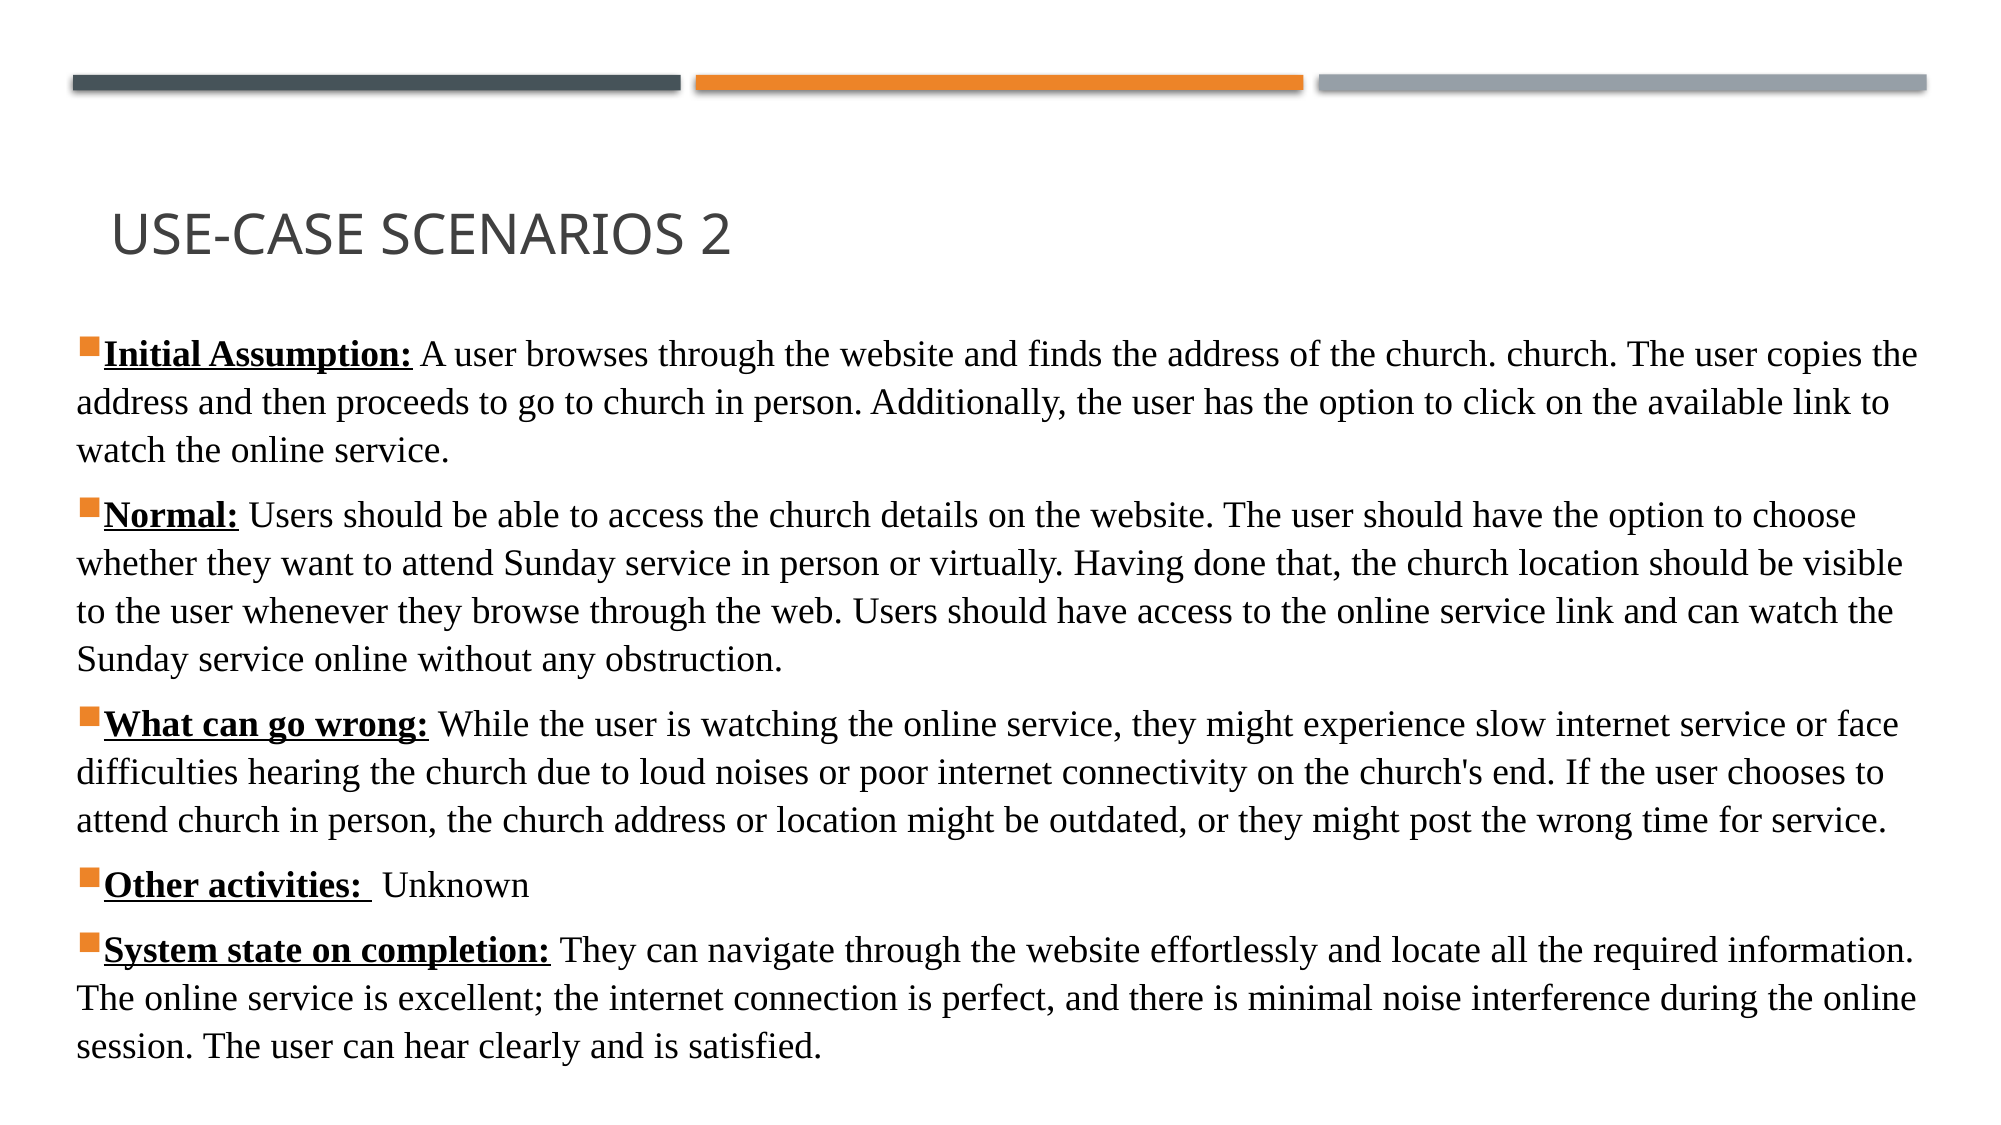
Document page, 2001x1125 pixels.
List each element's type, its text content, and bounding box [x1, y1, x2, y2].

list Initial Assumption: A user browses through the website and finds the address of the church. church. The user copies the address and then proceeds to go to church in person. Additionally, the user has the option to click on the available link to watch the online service. Normal: Users should be able to access the church details on the website. The user should have the option to choose whether they want to attend Sunday service in person or virtually. Having done that, the church location should be visible to the user whenever they browse through the web. Users should have access to the online service link and can watch the Sunday service online without any obstruction. What can go wrong: While the user is watching the online service, they might experience slow internet service or face difficulties hearing the church due to loud noises or poor internet connectivity on the church's end. If the user chooses to attend church in person, the church address or location might be outdated, or they might post the wrong time for service. Other activities: Unknown System state on completion: They can navigate through the website effortlessly and locate all the required information. The online service is excellent; the internet connection is perfect, and there is minimal noise interference during the online session. The user can hear clearly and is satisfied. [61, 318, 1947, 1079]
title use-case scenarios 2 [95, 79, 1905, 274]
